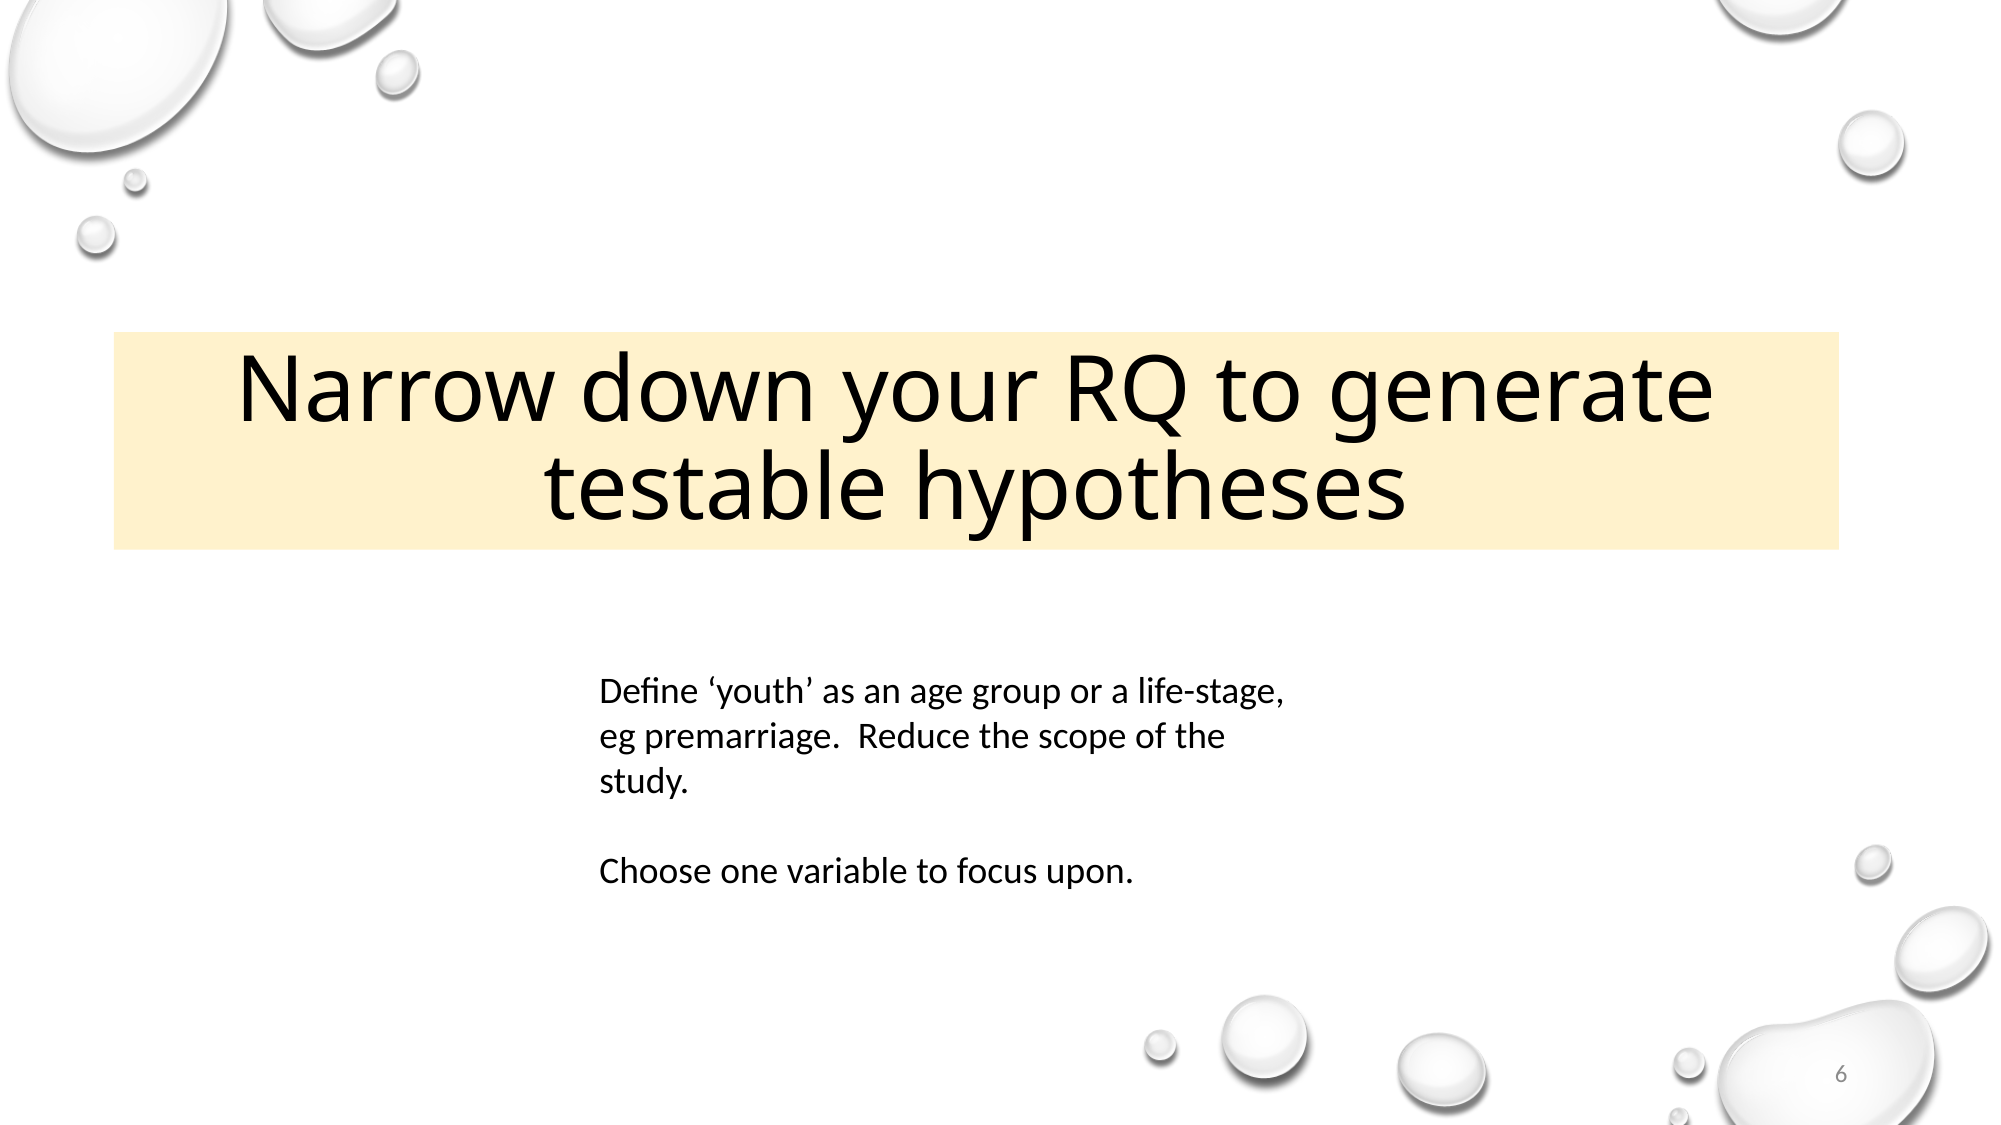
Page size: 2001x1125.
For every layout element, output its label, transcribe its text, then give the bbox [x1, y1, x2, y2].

text_box Define ‘youth’ as an age group or a life-stage, eg premarriage. Reduce the scope of the study. Choose one variable to focus upon. [584, 658, 1329, 899]
picture [0, 0, 2000, 1125]
slide_number 6 [1412, 1042, 1863, 1103]
title Narrow down your RQ to generate testable hypotheses [113, 332, 1839, 550]
